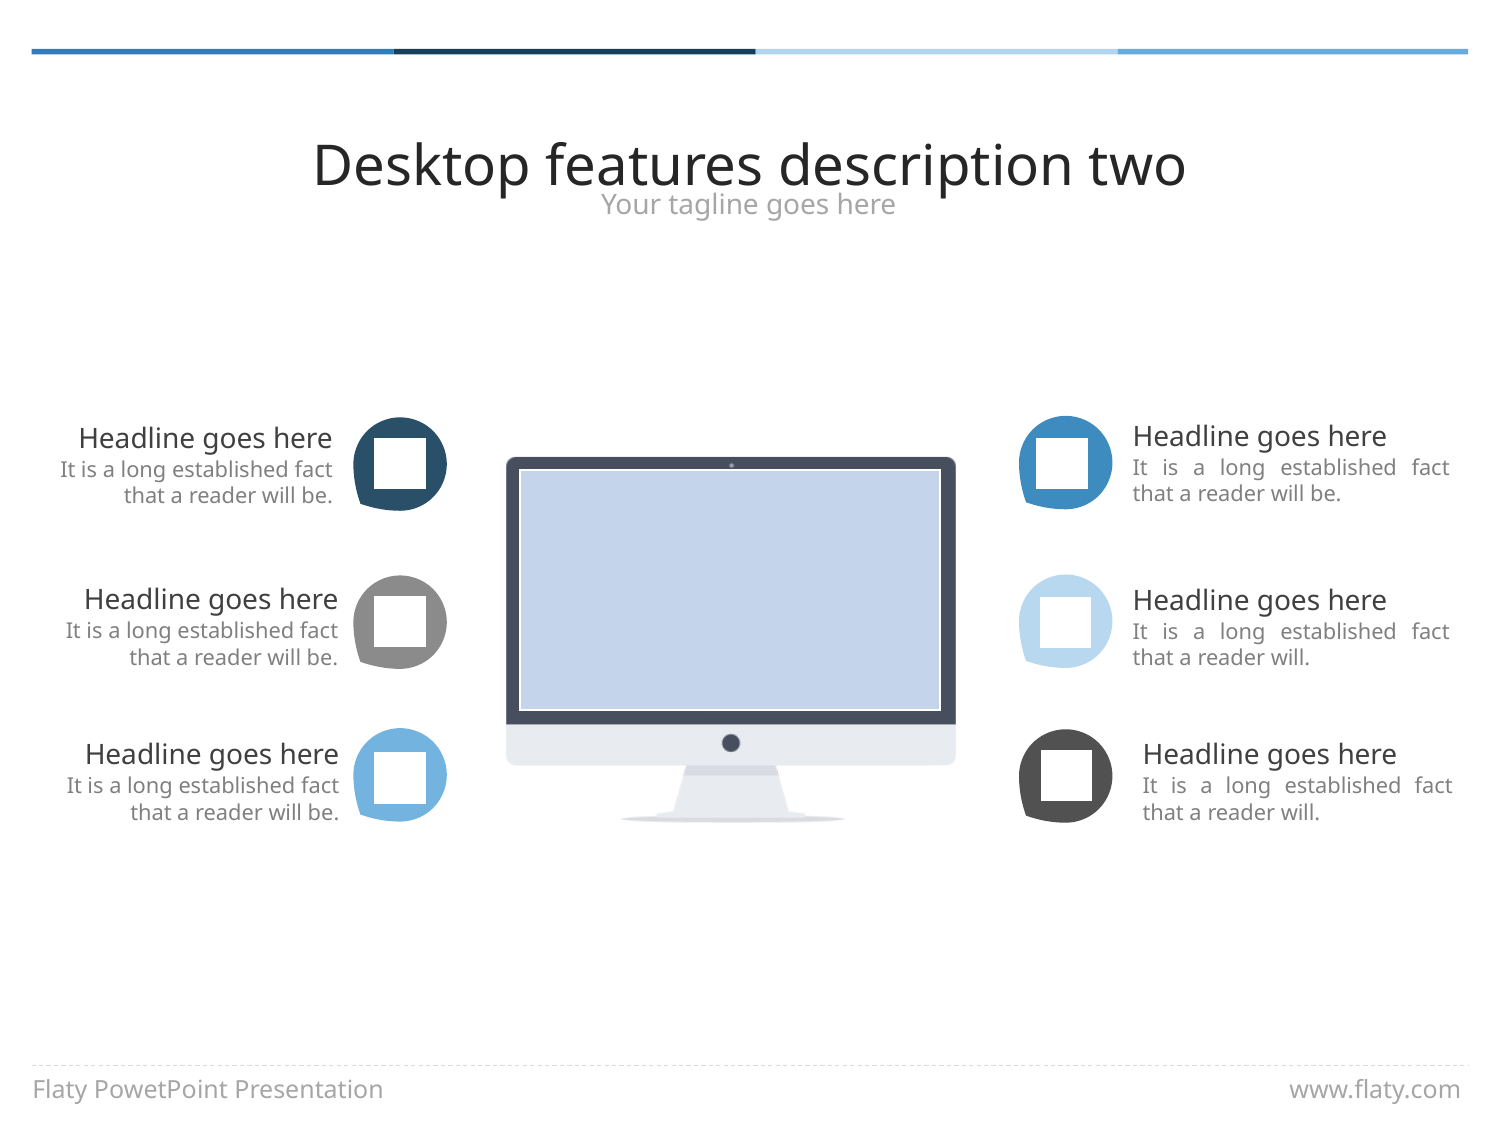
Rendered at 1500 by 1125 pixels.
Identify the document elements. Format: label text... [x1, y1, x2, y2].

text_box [1018, 729, 1469, 833]
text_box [1018, 410, 1465, 515]
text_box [0, 412, 447, 517]
text_box Your tagline goes here [0, 178, 1500, 228]
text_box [7, 728, 447, 833]
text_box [1018, 574, 1465, 679]
picture [475, 427, 991, 850]
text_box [31, 48, 1469, 55]
text_box Desktop features description two [0, 121, 1500, 178]
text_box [496, 470, 959, 710]
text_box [17, 1065, 1477, 1112]
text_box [6, 574, 447, 678]
